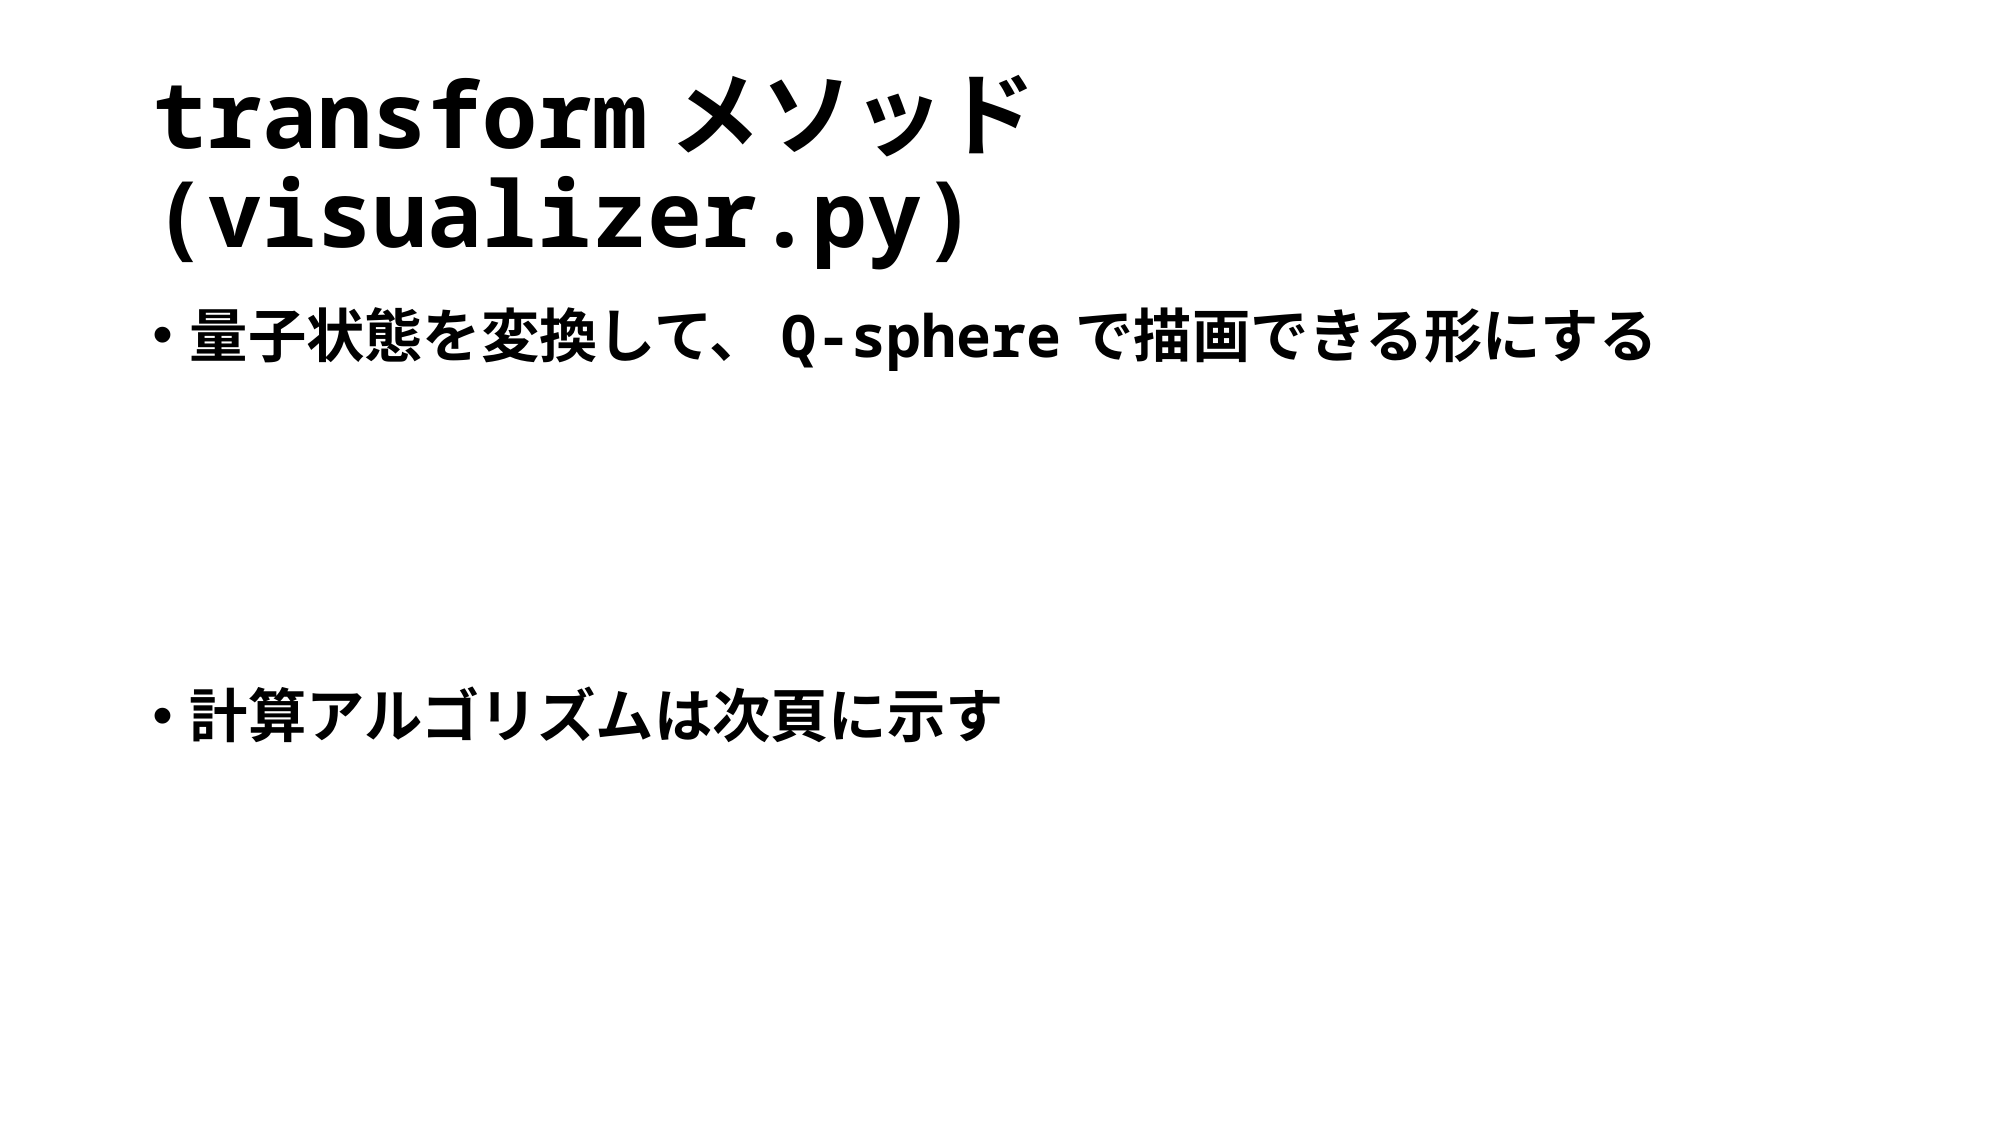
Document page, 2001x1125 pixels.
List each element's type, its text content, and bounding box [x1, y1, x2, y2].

title transformメソッド(visualizer.py) [137, 59, 1863, 278]
